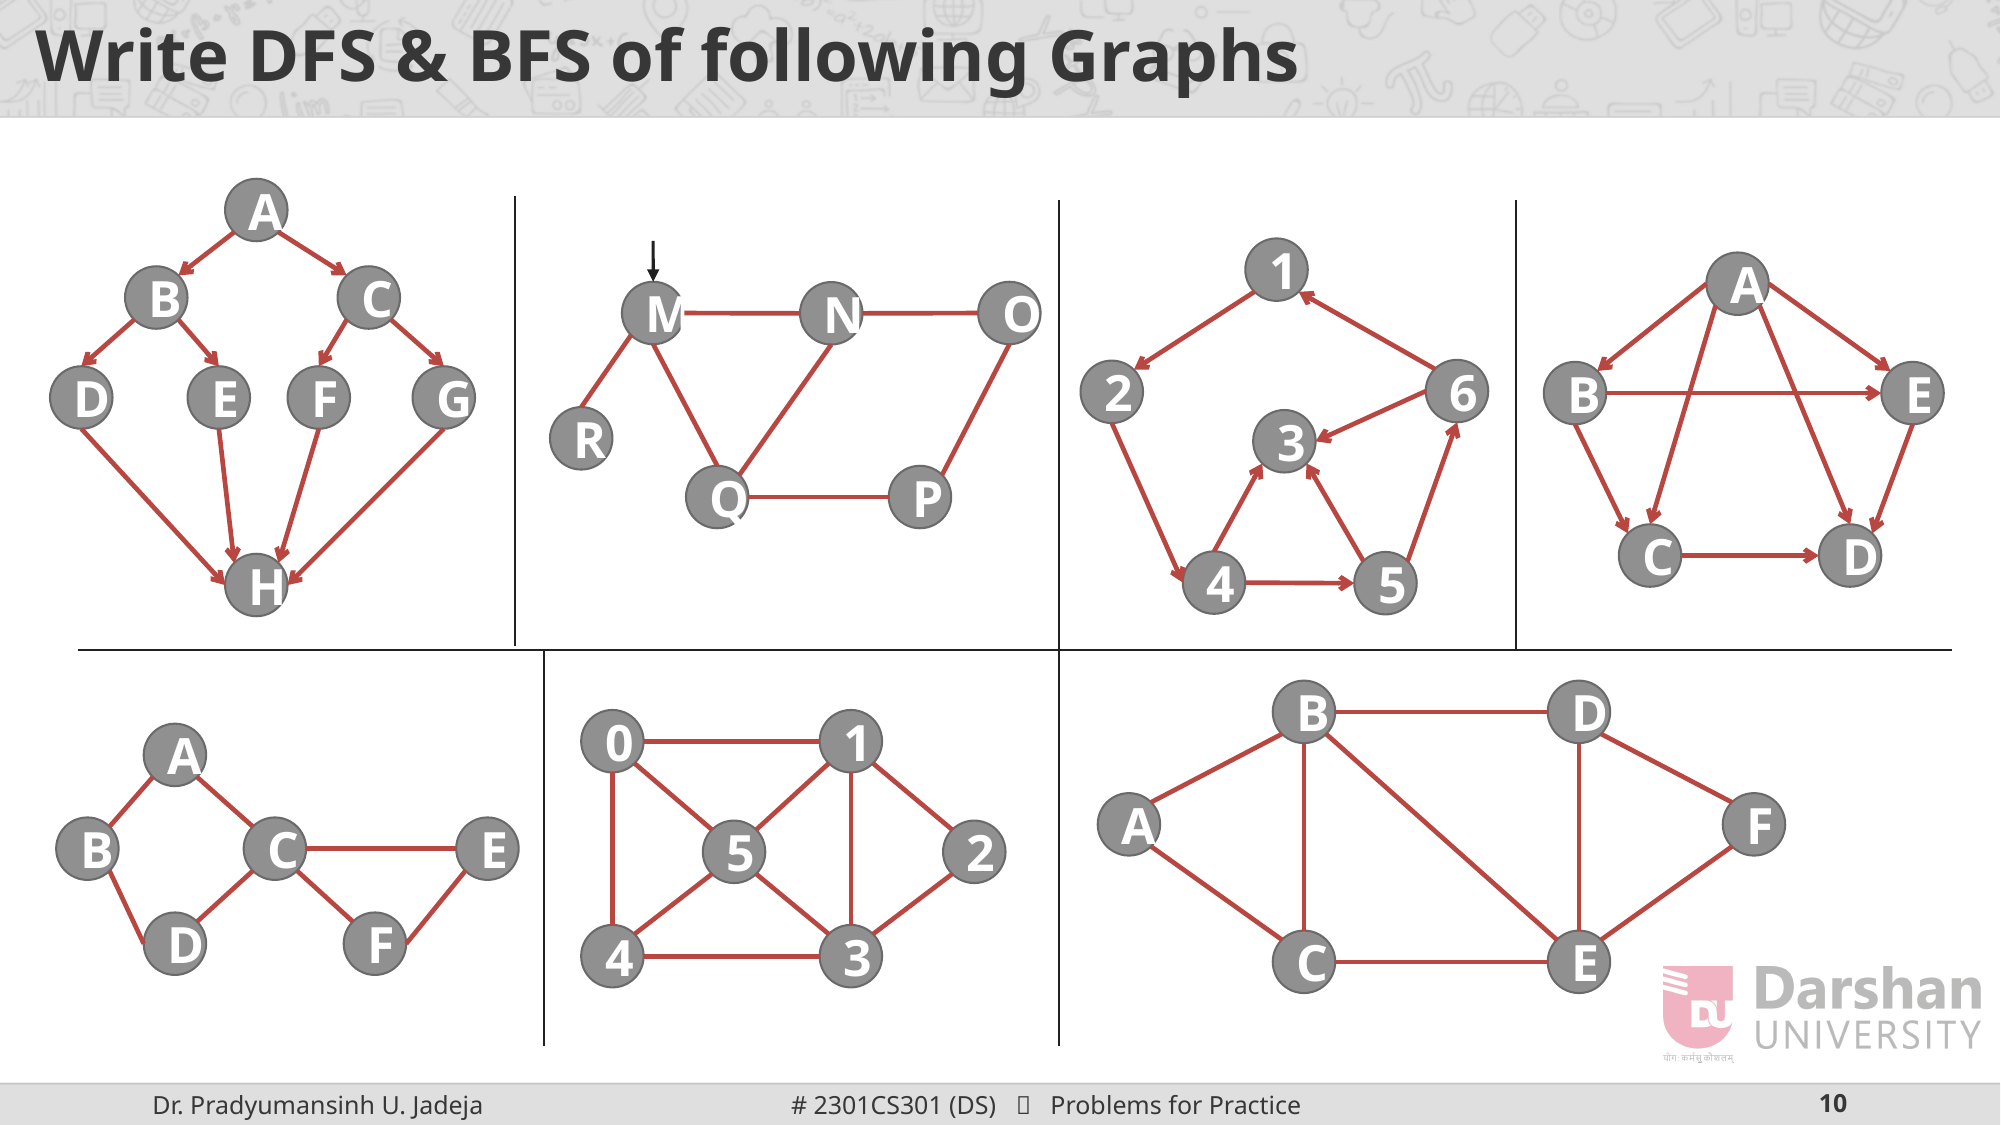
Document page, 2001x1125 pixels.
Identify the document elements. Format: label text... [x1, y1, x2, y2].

title Write DFS & BFS of following Graphs [0, 0, 2000, 117]
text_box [1080, 238, 1489, 615]
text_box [1543, 252, 1944, 587]
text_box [56, 723, 519, 975]
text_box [50, 178, 476, 617]
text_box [549, 240, 1041, 529]
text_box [581, 709, 1006, 988]
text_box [1097, 680, 1786, 994]
